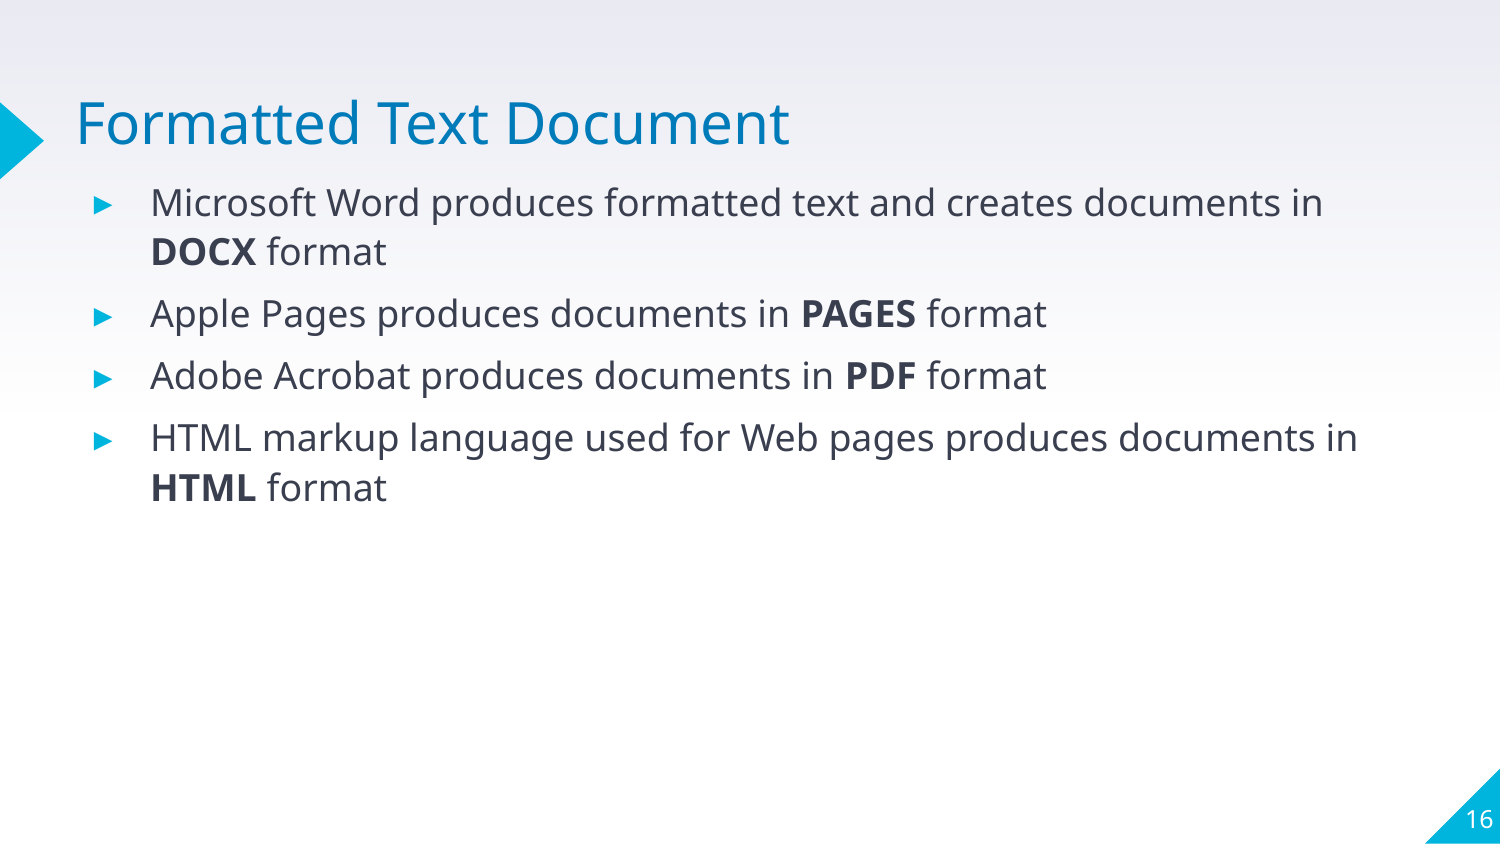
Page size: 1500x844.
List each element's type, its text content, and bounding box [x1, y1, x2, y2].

title Formatted Text Document [75, 99, 1392, 174]
slide_number 16 [1418, 760, 1494, 838]
list Microsoft Word produces formatted text and creates documents in DOCX format Apple Pages produces documents in PAGES format Adobe Acrobat produces documents in PDF format HTML markup language used for Web pages produces documents in HTML format [75, 174, 1404, 714]
